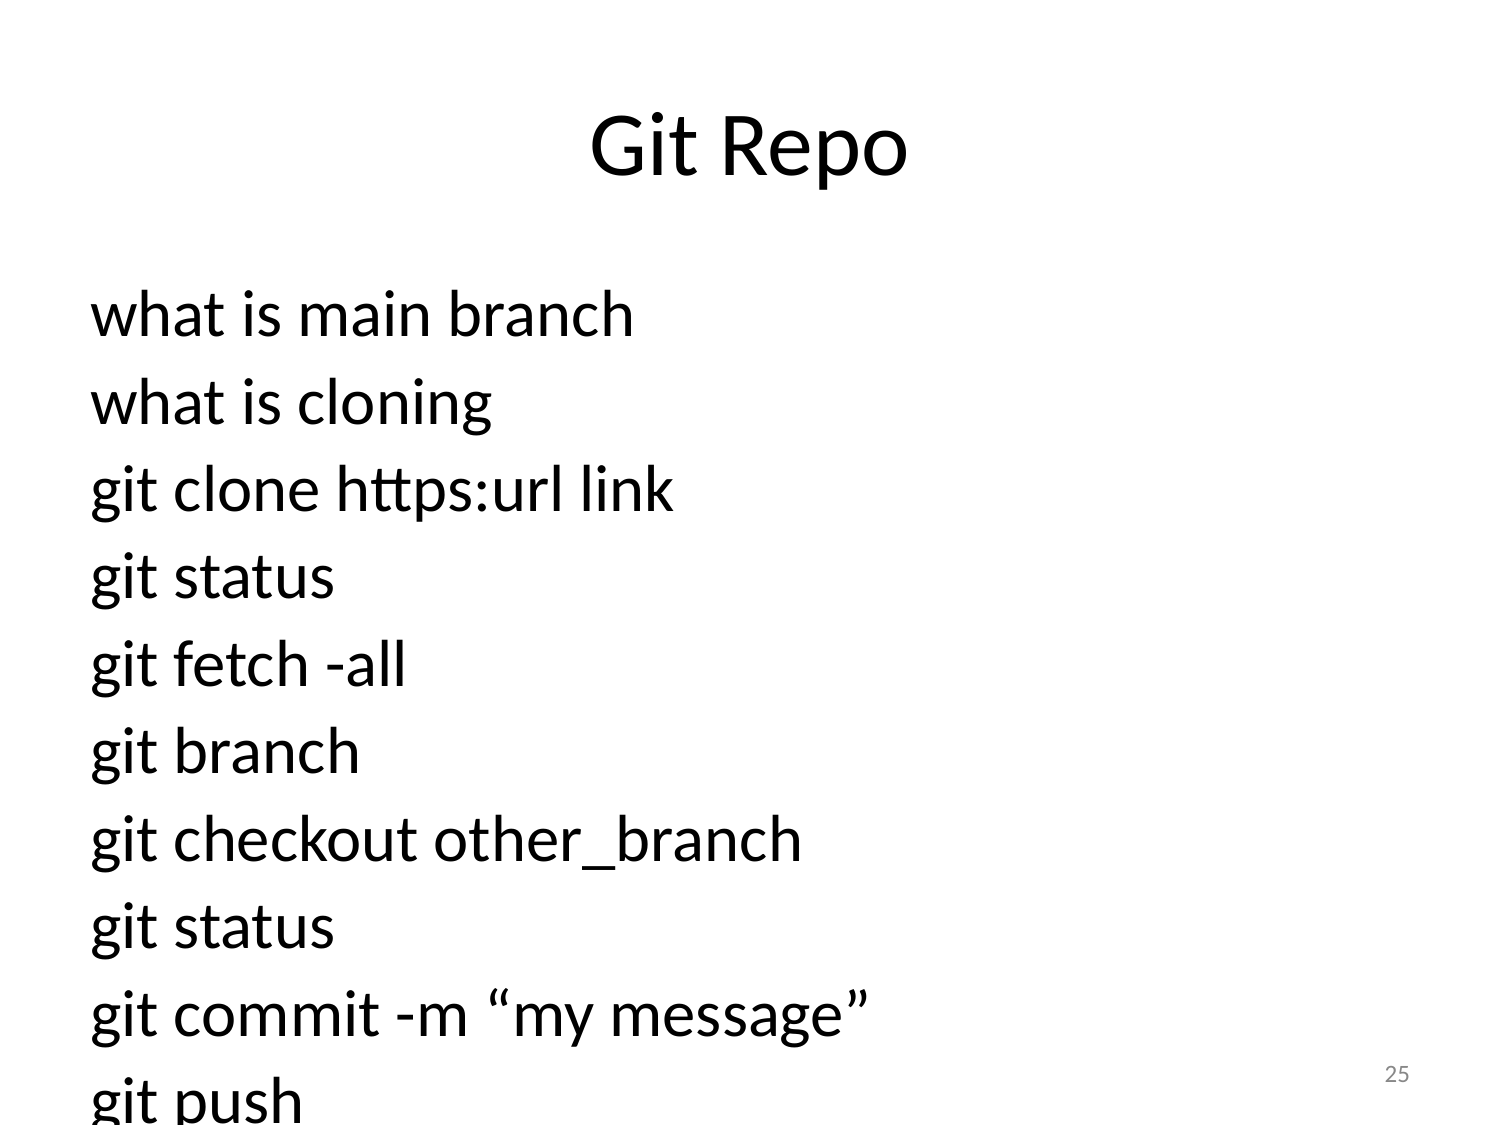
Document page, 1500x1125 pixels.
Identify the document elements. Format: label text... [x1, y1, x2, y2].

title Git Repo [75, 45, 1425, 233]
slide_number ‹#› [1074, 1042, 1425, 1103]
list what is main branch what is cloning git clone https:url link git status git fetch -all git branch git checkout other_branch git status git commit -m “my message” git push [75, 262, 1425, 1005]
